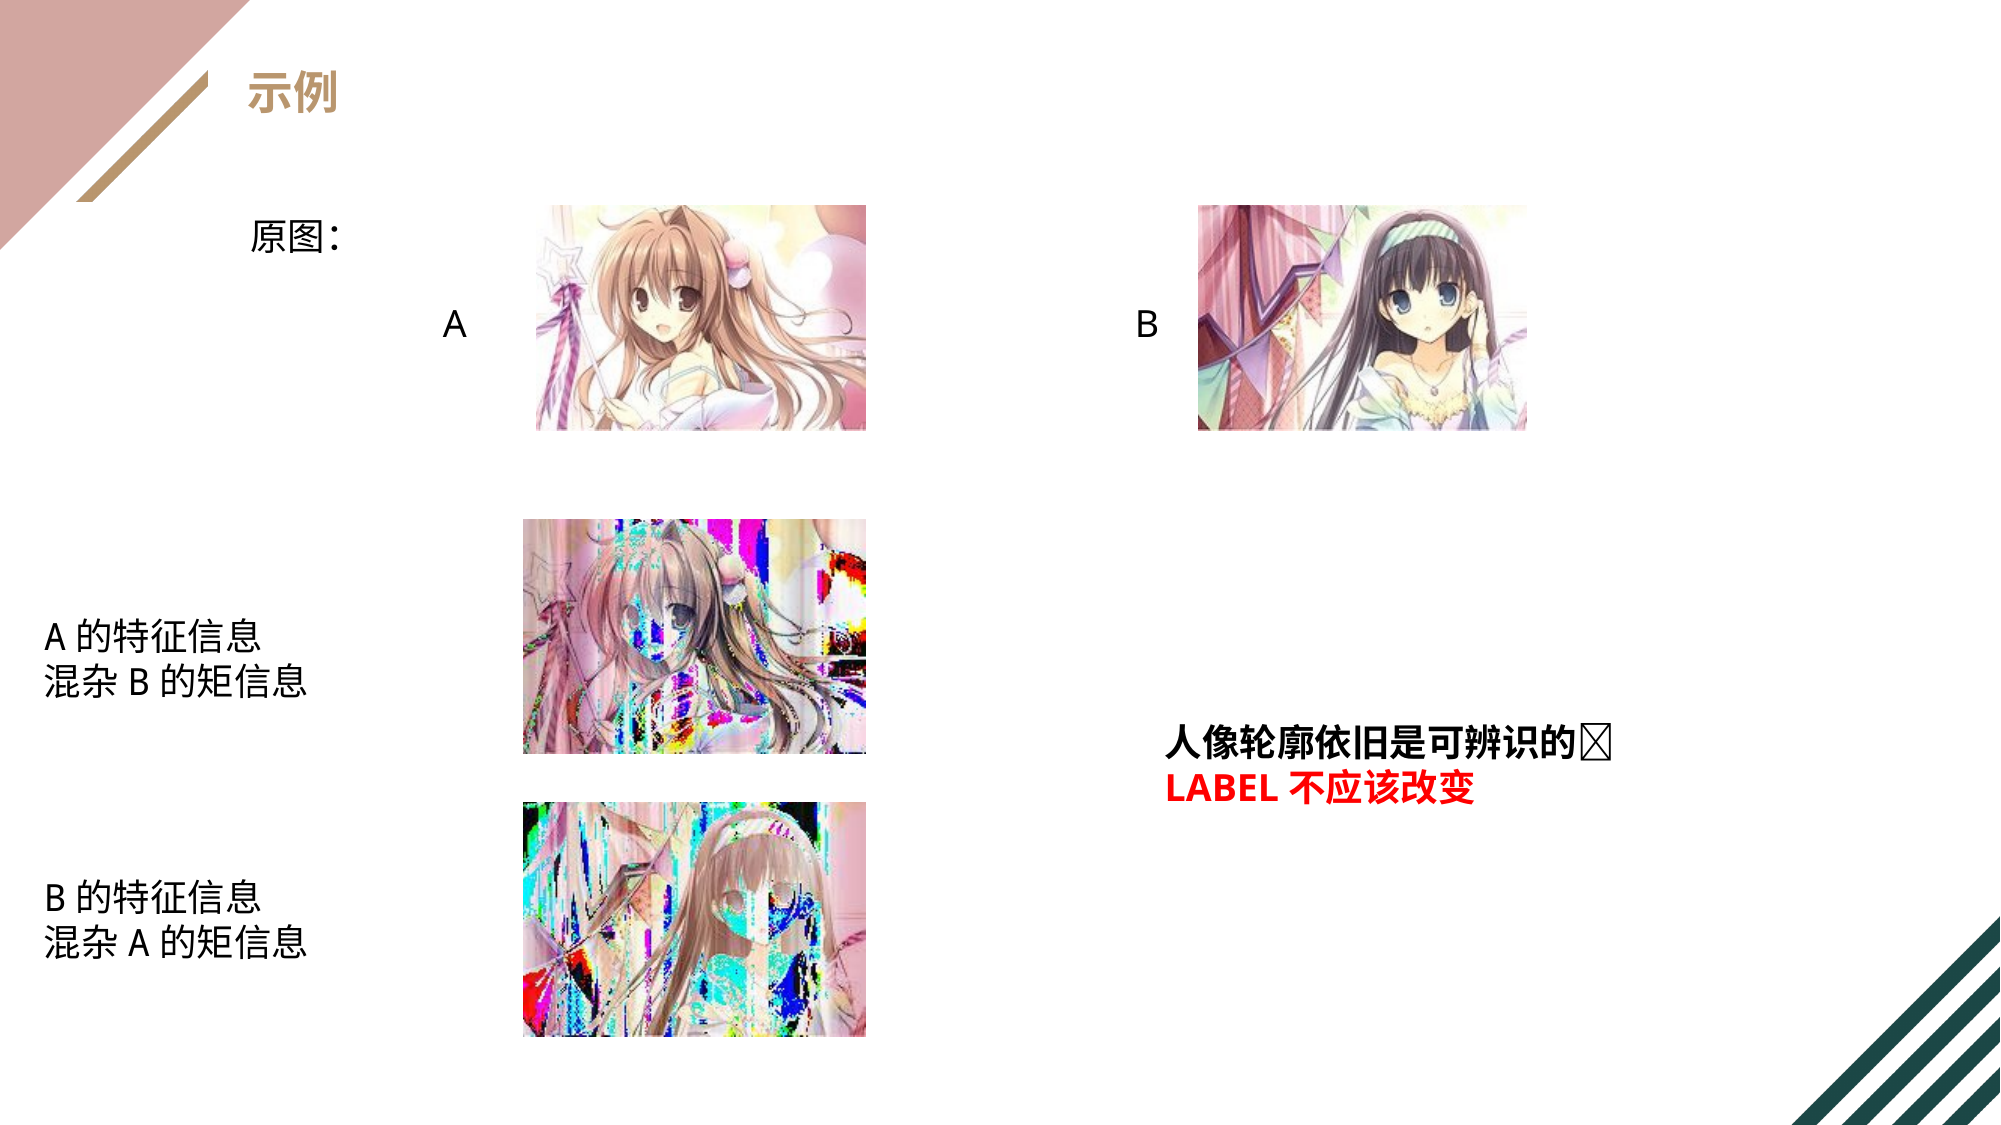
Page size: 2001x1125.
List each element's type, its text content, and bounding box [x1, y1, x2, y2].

text_box B的特征信息 混杂A的矩信息 [29, 866, 523, 972]
picture [76, 70, 208, 202]
picture [1198, 205, 1527, 431]
text_box 原图： [235, 205, 494, 265]
picture [1791, 916, 2000, 1125]
picture [536, 205, 866, 431]
text_box B [1120, 292, 1180, 353]
picture [523, 802, 866, 1037]
picture [523, 519, 866, 754]
text_box A的特征信息 混杂B的矩信息 [29, 605, 523, 711]
text_box A [428, 292, 494, 353]
text_box 人像轮廓依旧是可辨识的LABEL不应该改变 [1149, 711, 1636, 817]
text_box 示例 [236, 58, 352, 125]
